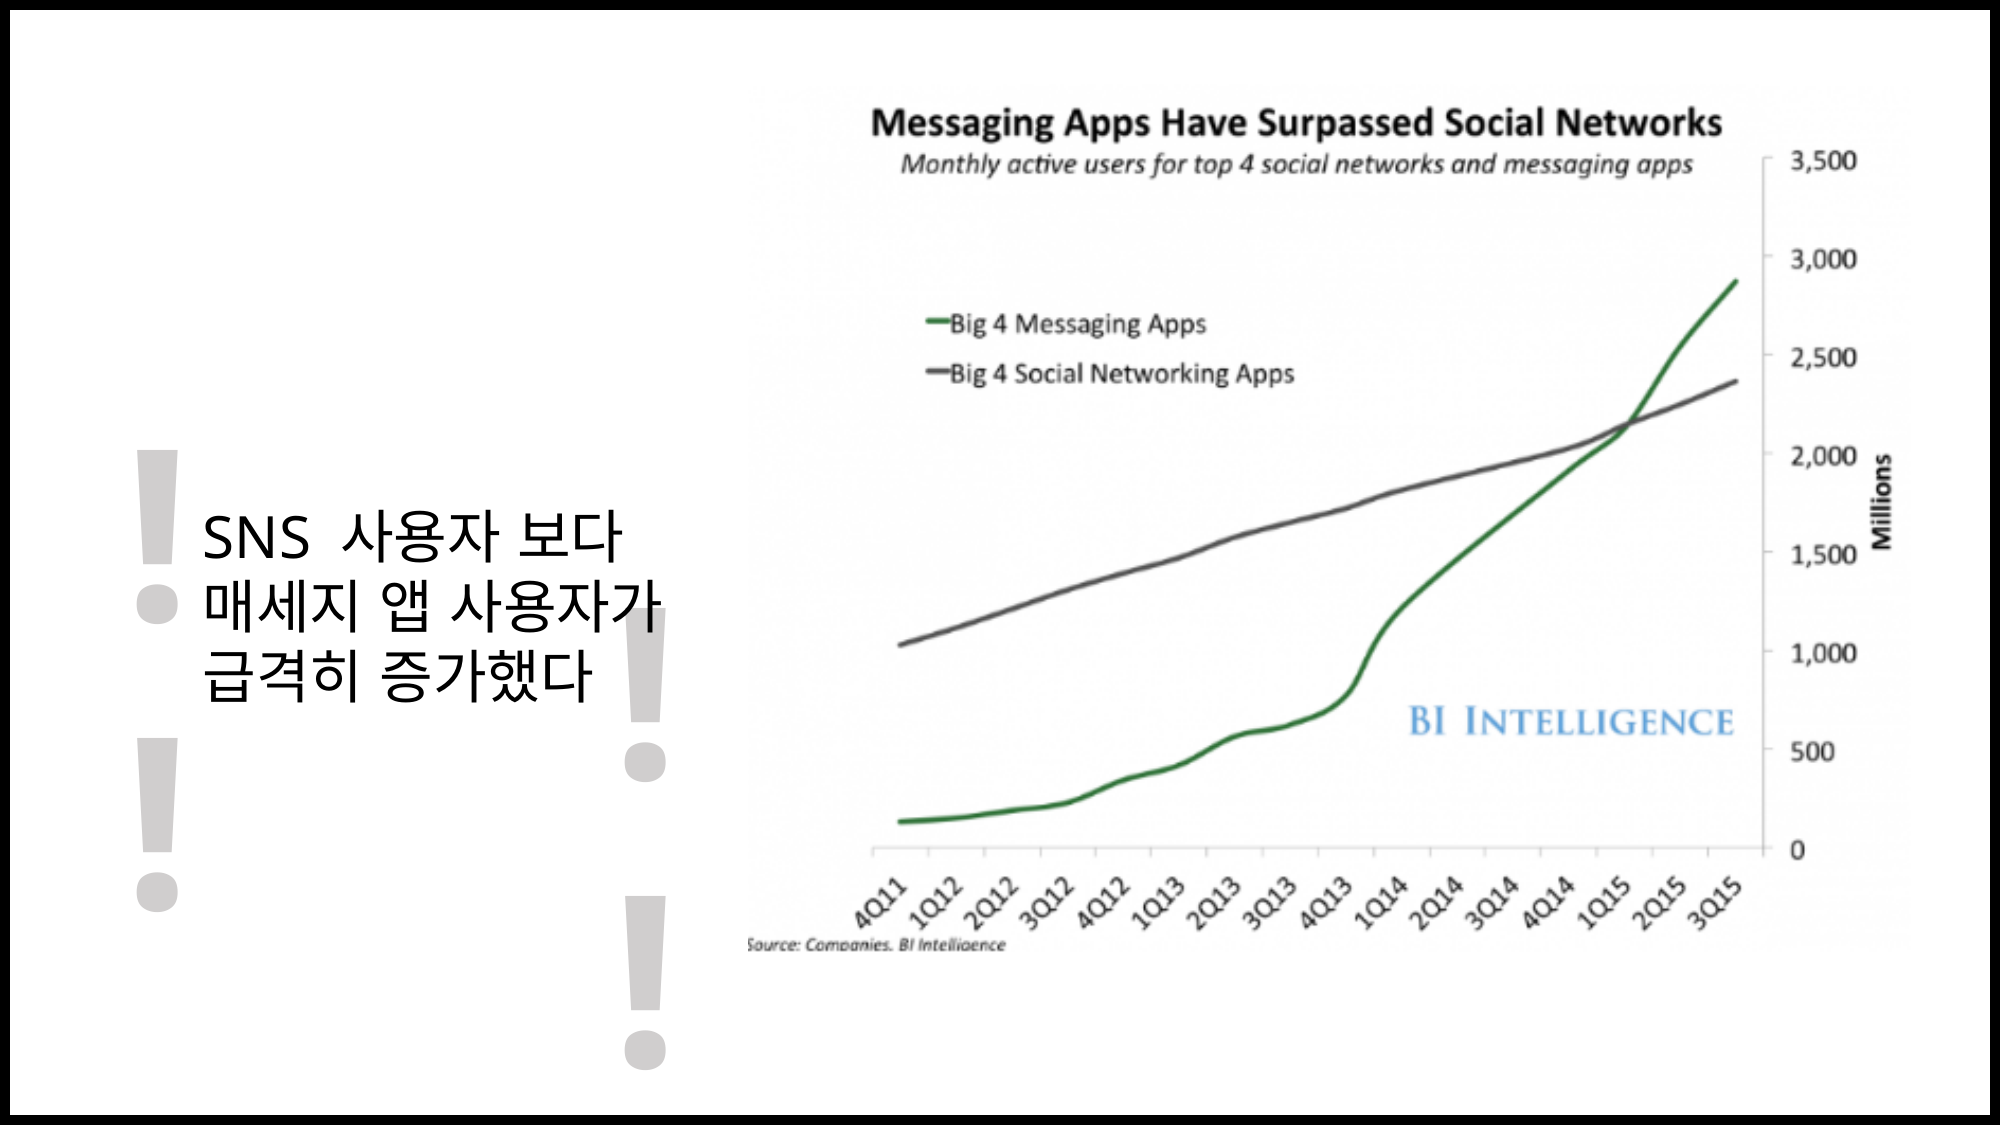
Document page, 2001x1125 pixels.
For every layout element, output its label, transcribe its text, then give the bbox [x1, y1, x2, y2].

text_box [0, 0, 2000, 1125]
text_box SNS 사용자 보다 매세지 앱 사용자가 급격히 증가했다 [188, 492, 748, 718]
picture [748, 81, 1932, 960]
